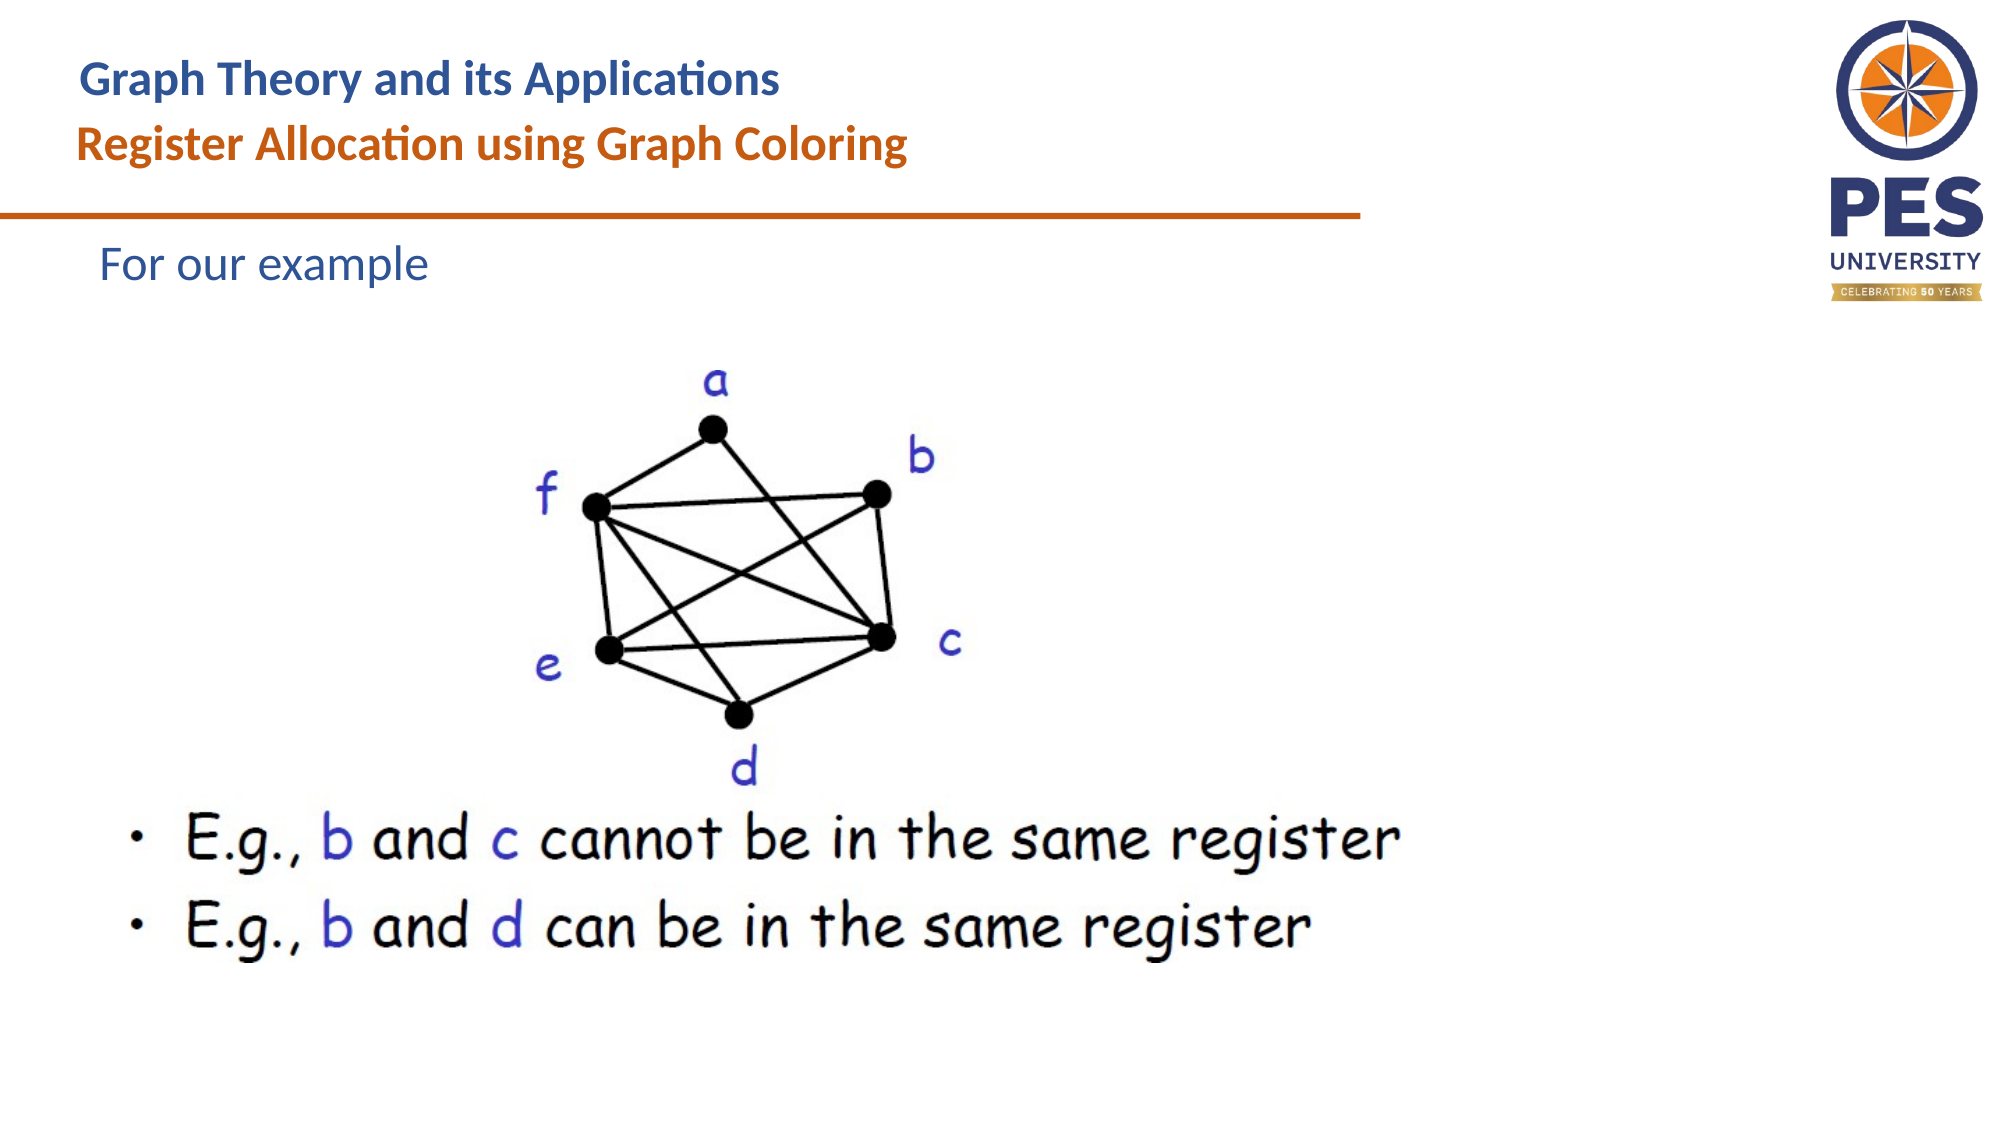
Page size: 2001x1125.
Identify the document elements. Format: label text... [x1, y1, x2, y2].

picture [130, 370, 1401, 963]
picture [1809, 13, 1995, 304]
text_box Graph Theory and its Applications Register Allocation using Graph Coloring For our example [73, 38, 911, 291]
